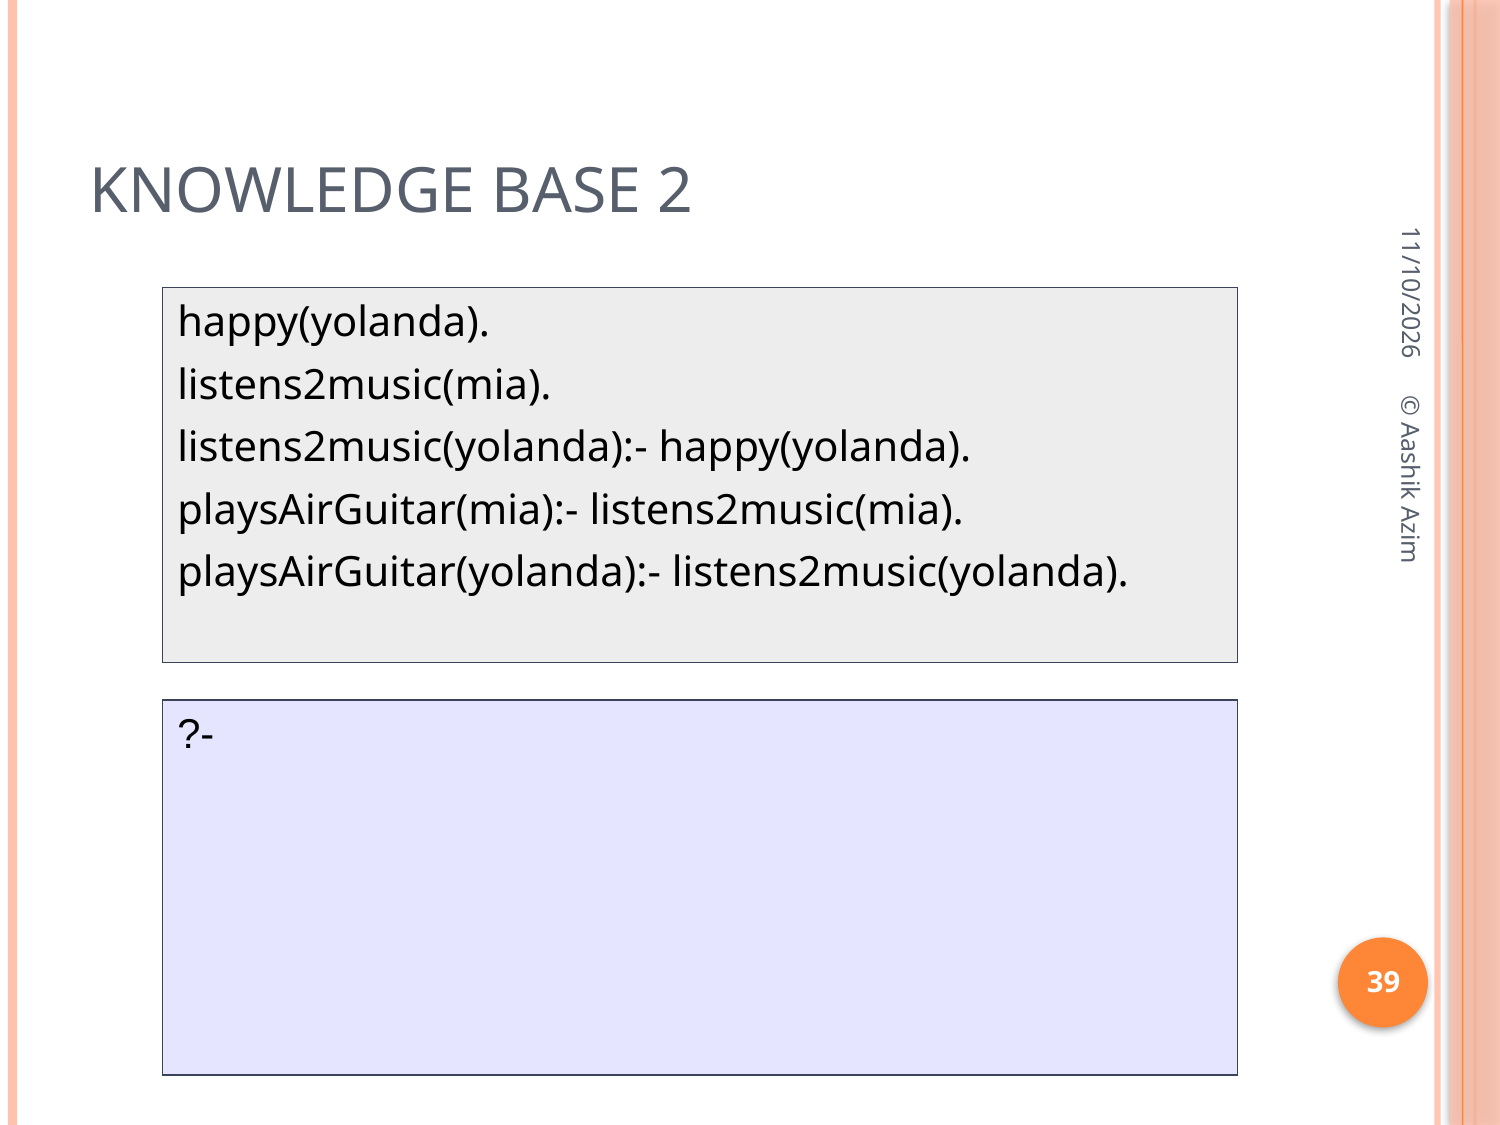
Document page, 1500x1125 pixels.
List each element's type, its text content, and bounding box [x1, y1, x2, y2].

list happy(yolanda). listens2music(mia). listens2music(yolanda):- happy(yolanda). playsAirGuitar(mia):- listens2music(mia). playsAirGuitar(yolanda):- listens2music(yolanda). [162, 287, 1238, 663]
title Knowledge Base 2 [75, 45, 1300, 233]
text_box ?- [162, 699, 1238, 1075]
footer © Aashik Azim [1379, 380, 1440, 906]
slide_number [1378, 43, 1442, 374]
slide_number 39 [1333, 940, 1434, 1027]
